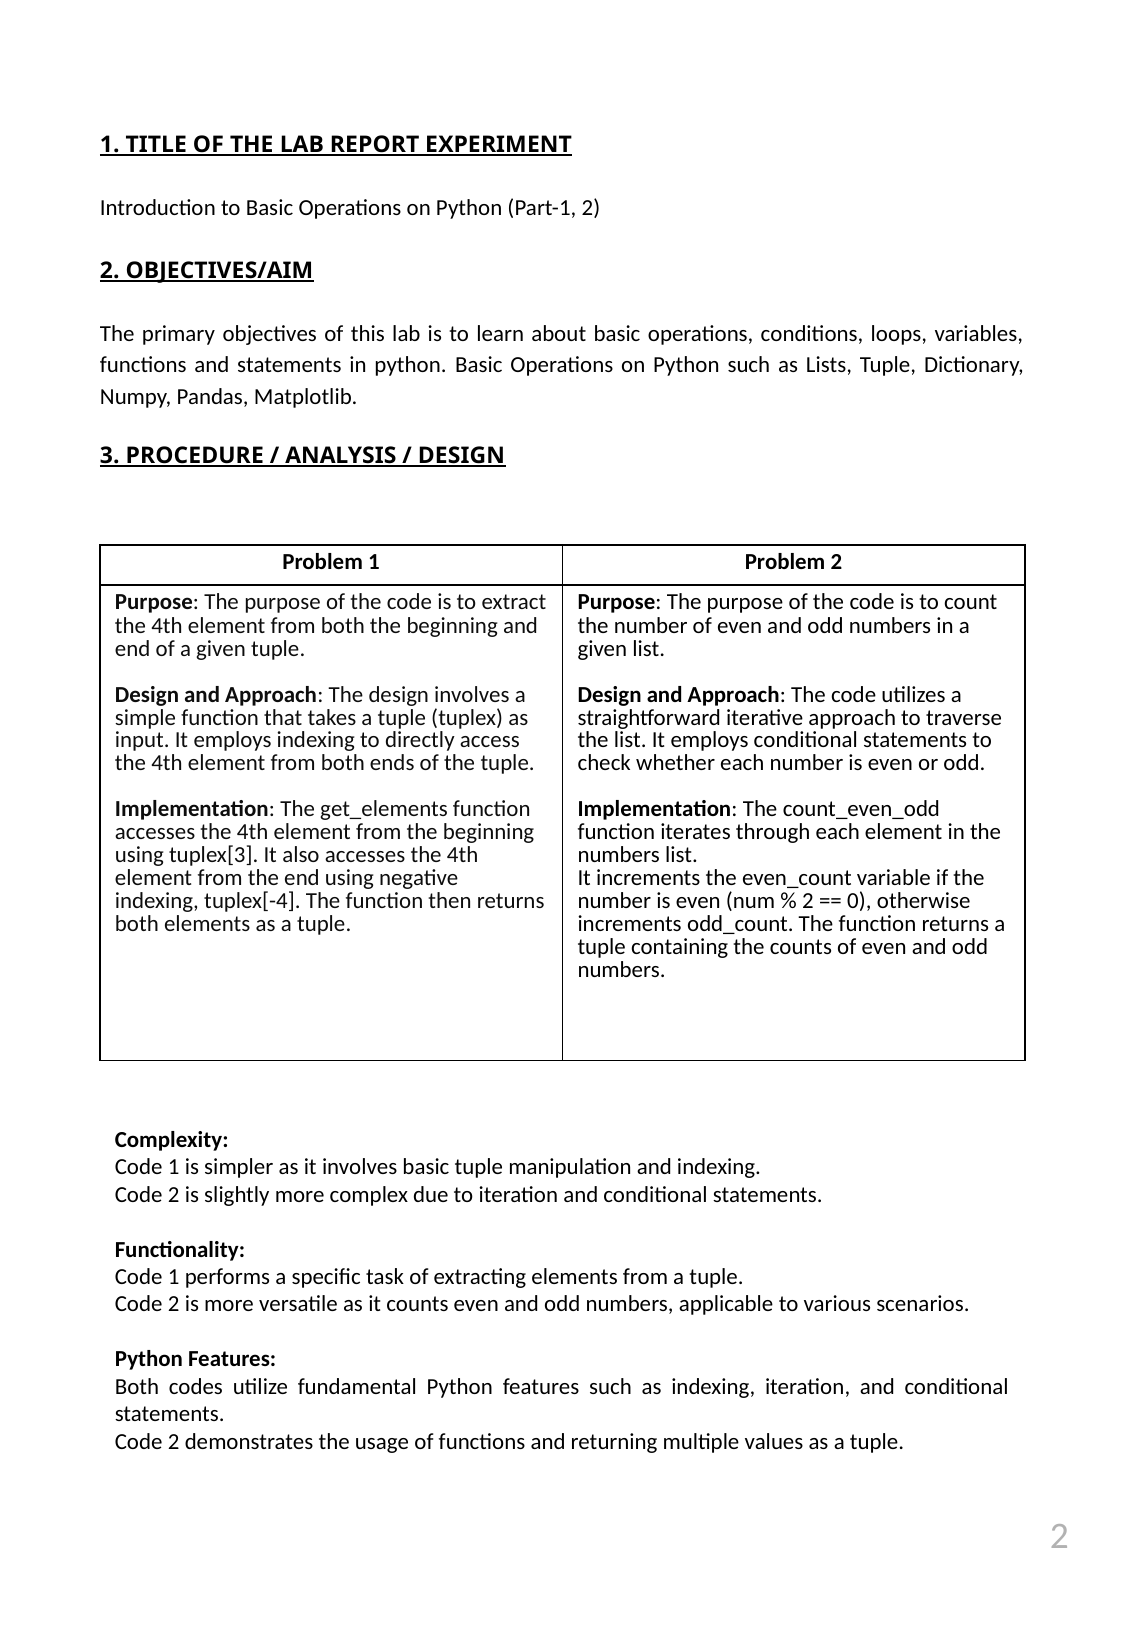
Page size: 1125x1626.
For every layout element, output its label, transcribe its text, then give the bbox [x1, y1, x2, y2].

list 1. TITLE OF THE LAB REPORT EXPERIMENT Introduction to Basic Operations on Python (Part-1, 2) 2. OBJECTIVES/AIM The primary objectives of this lab is to learn about basic operations, conditions, loops, variables, functions and statements in python. Basic Operations on Python such as Lists, Tuple, Dictionary, Numpy, Pandas, Matplotlib. 3. PROCEDURE / ANALYSIS / DESIGN [99, 125, 1025, 500]
table_cell Purpose: The purpose of the code is to extract the 4th element from both the beginning and end of a given tuple. Design and Approach: The design involves a simple function that takes a tuple (tuplex) as input. It employs indexing to directly access the 4th element from both ends of the tuple. Implementation: The get_elements function accesses the 4th element from the beginning using tuplex[3]. It also accesses the 4th element from the end using negative indexing, tuplex[-4]. The function then returns both elements as a tuple. [101, 586, 562, 1060]
table_header Problem 1 [101, 546, 562, 584]
text_box Complexity: Code 1 is simpler as it involves basic tuple manipulation and indexing. Code 2 is slightly more complex due to iteration and conditional statements. Functionality: Code 1 performs a specific task of extracting elements from a tuple. Code 2 is more versatile as it counts even and odd numbers, applicable to various scenarios. Python Features: Both codes utilize fundamental Python features such as indexing, iteration, and conditional statements. Code 2 demonstrates the usage of functions and returning multiple values as a tuple. [99, 1116, 1025, 1462]
table_cell Purpose: The purpose of the code is to count the number of even and odd numbers in a given list. Design and Approach: The code utilizes a straightforward iterative approach to traverse the list. It employs conditional statements to check whether each number is even or odd. Implementation: The count_even_odd function iterates through each element in the numbers list. It increments the even_count variable if the number is even (num % 2 == 0), otherwise increments odd_count. The function returns a tuple containing the counts of even and odd numbers. [563, 586, 1024, 1060]
slide_number 2 [810, 1511, 1069, 1593]
table_header Problem 2 [563, 546, 1024, 584]
